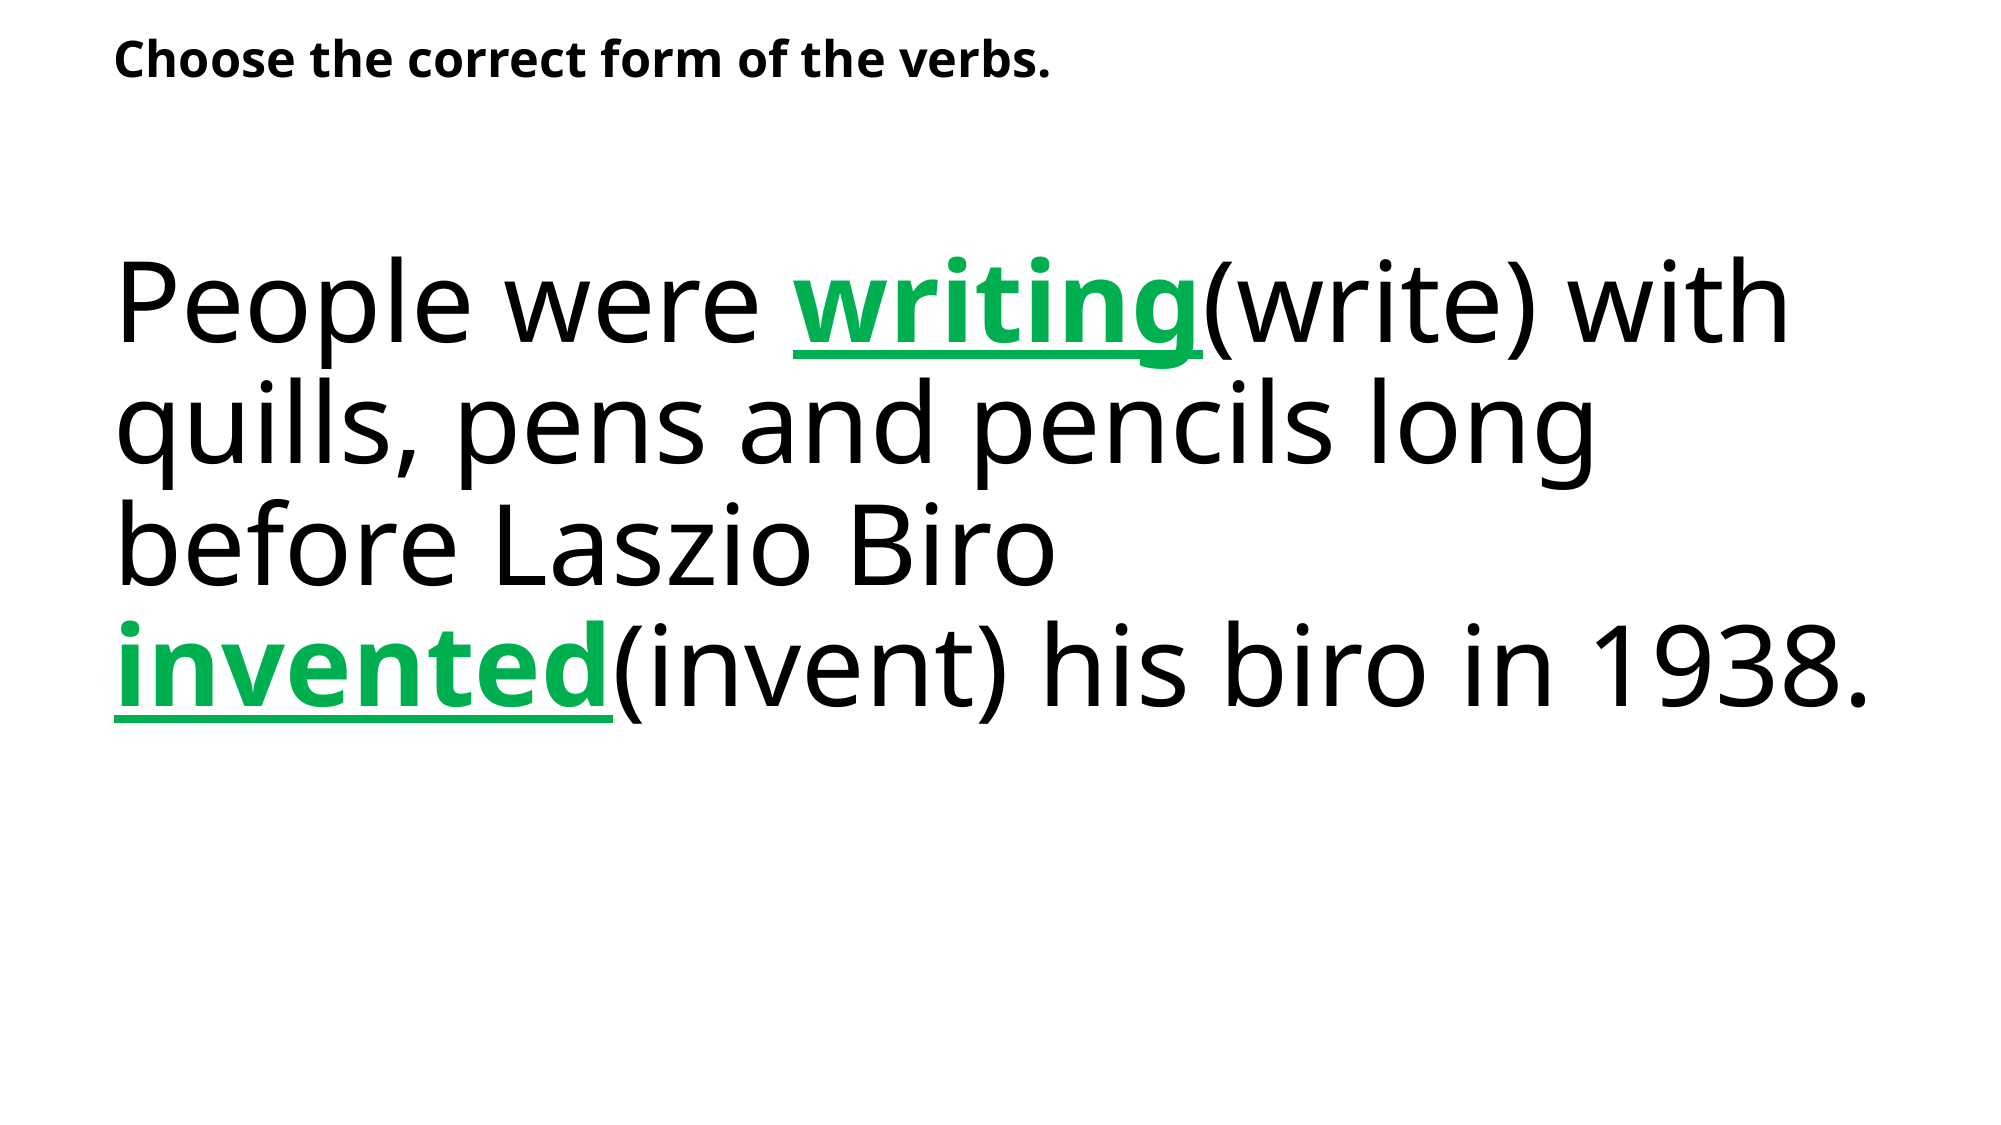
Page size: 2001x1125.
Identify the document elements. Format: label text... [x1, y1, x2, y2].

title Choose the correct form of the verbs. [98, 25, 1824, 97]
list People were writing(write) with quills, pens and pencils long before Laszio Biro invented(invent) his biro in 1938. [98, 237, 1916, 1074]
